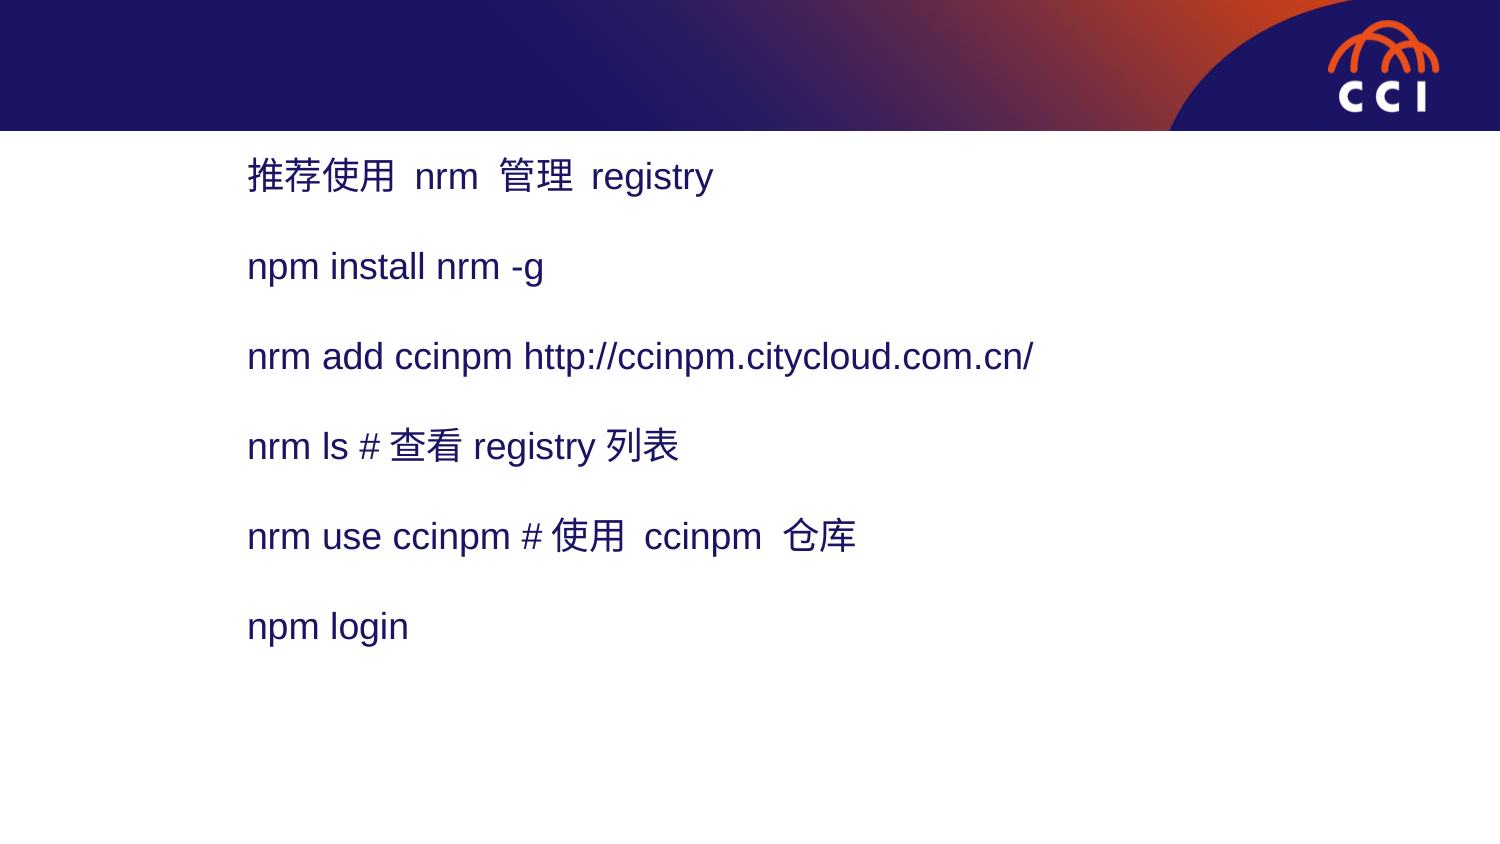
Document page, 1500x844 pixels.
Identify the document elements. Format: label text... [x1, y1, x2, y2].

picture [0, 0, 1500, 131]
text_box 推荐使用 nrm 管理 registry npm install nrm -g nrm add ccinpm http://ccinpm.citycloud.com.cn/ nrm ls #查看registry列表 nrm use ccinpm #使用 ccinpm 仓库 npm login [239, 99, 1042, 655]
